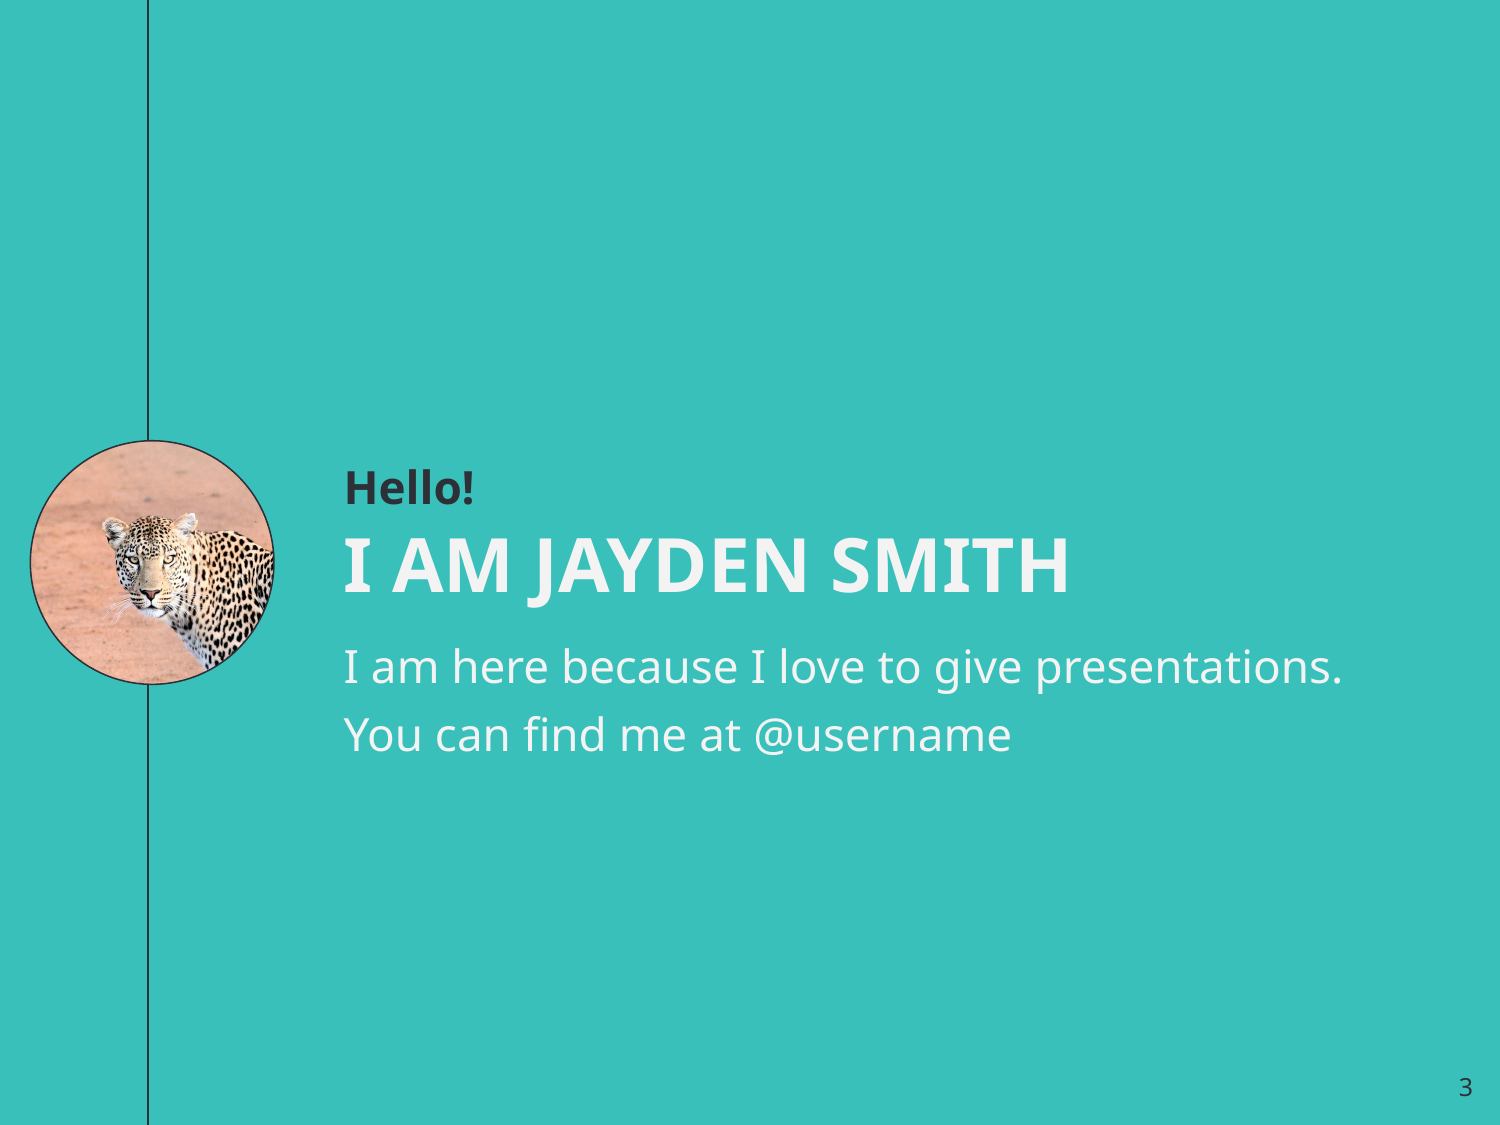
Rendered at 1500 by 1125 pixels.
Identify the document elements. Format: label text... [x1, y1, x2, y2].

picture [30, 440, 275, 685]
title Hello! [328, 275, 1423, 495]
subtitle I AM JAYDEN SMITH [328, 495, 1423, 622]
slide_number ‹#› [1398, 1056, 1489, 1125]
list I am here because I love to give presentations. You can find me at @username [328, 622, 1423, 809]
